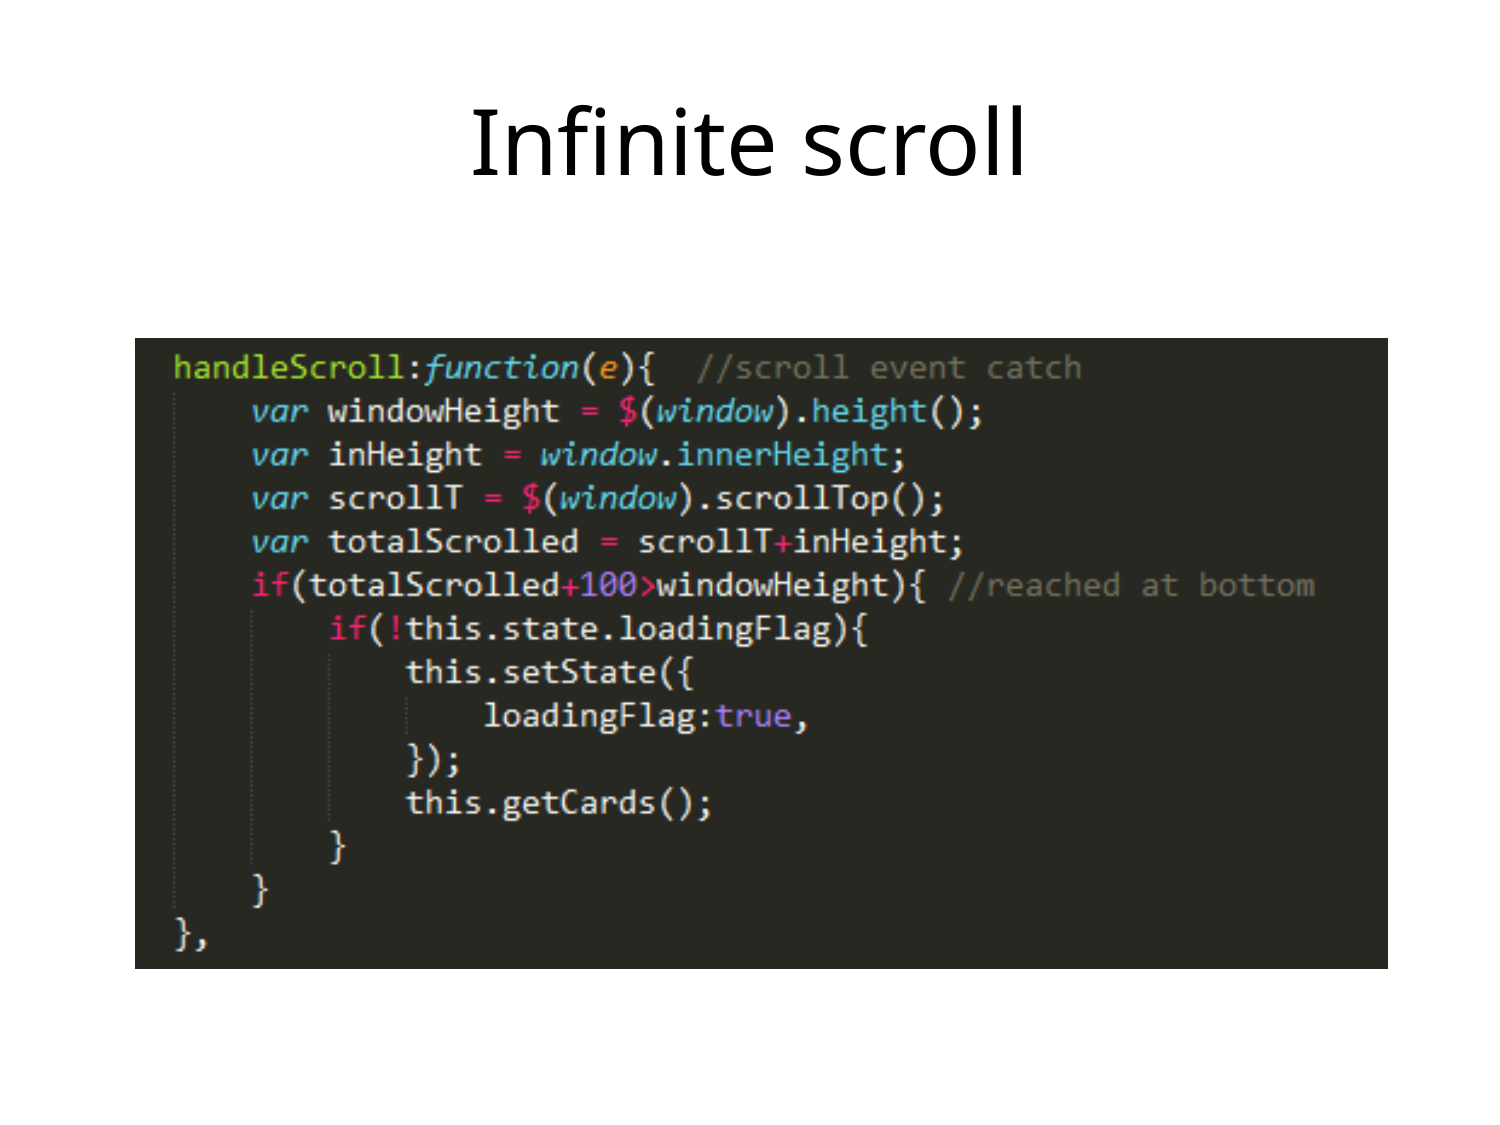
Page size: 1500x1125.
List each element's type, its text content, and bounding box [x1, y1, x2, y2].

title Infinite scroll [75, 45, 1425, 233]
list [135, 337, 1389, 970]
